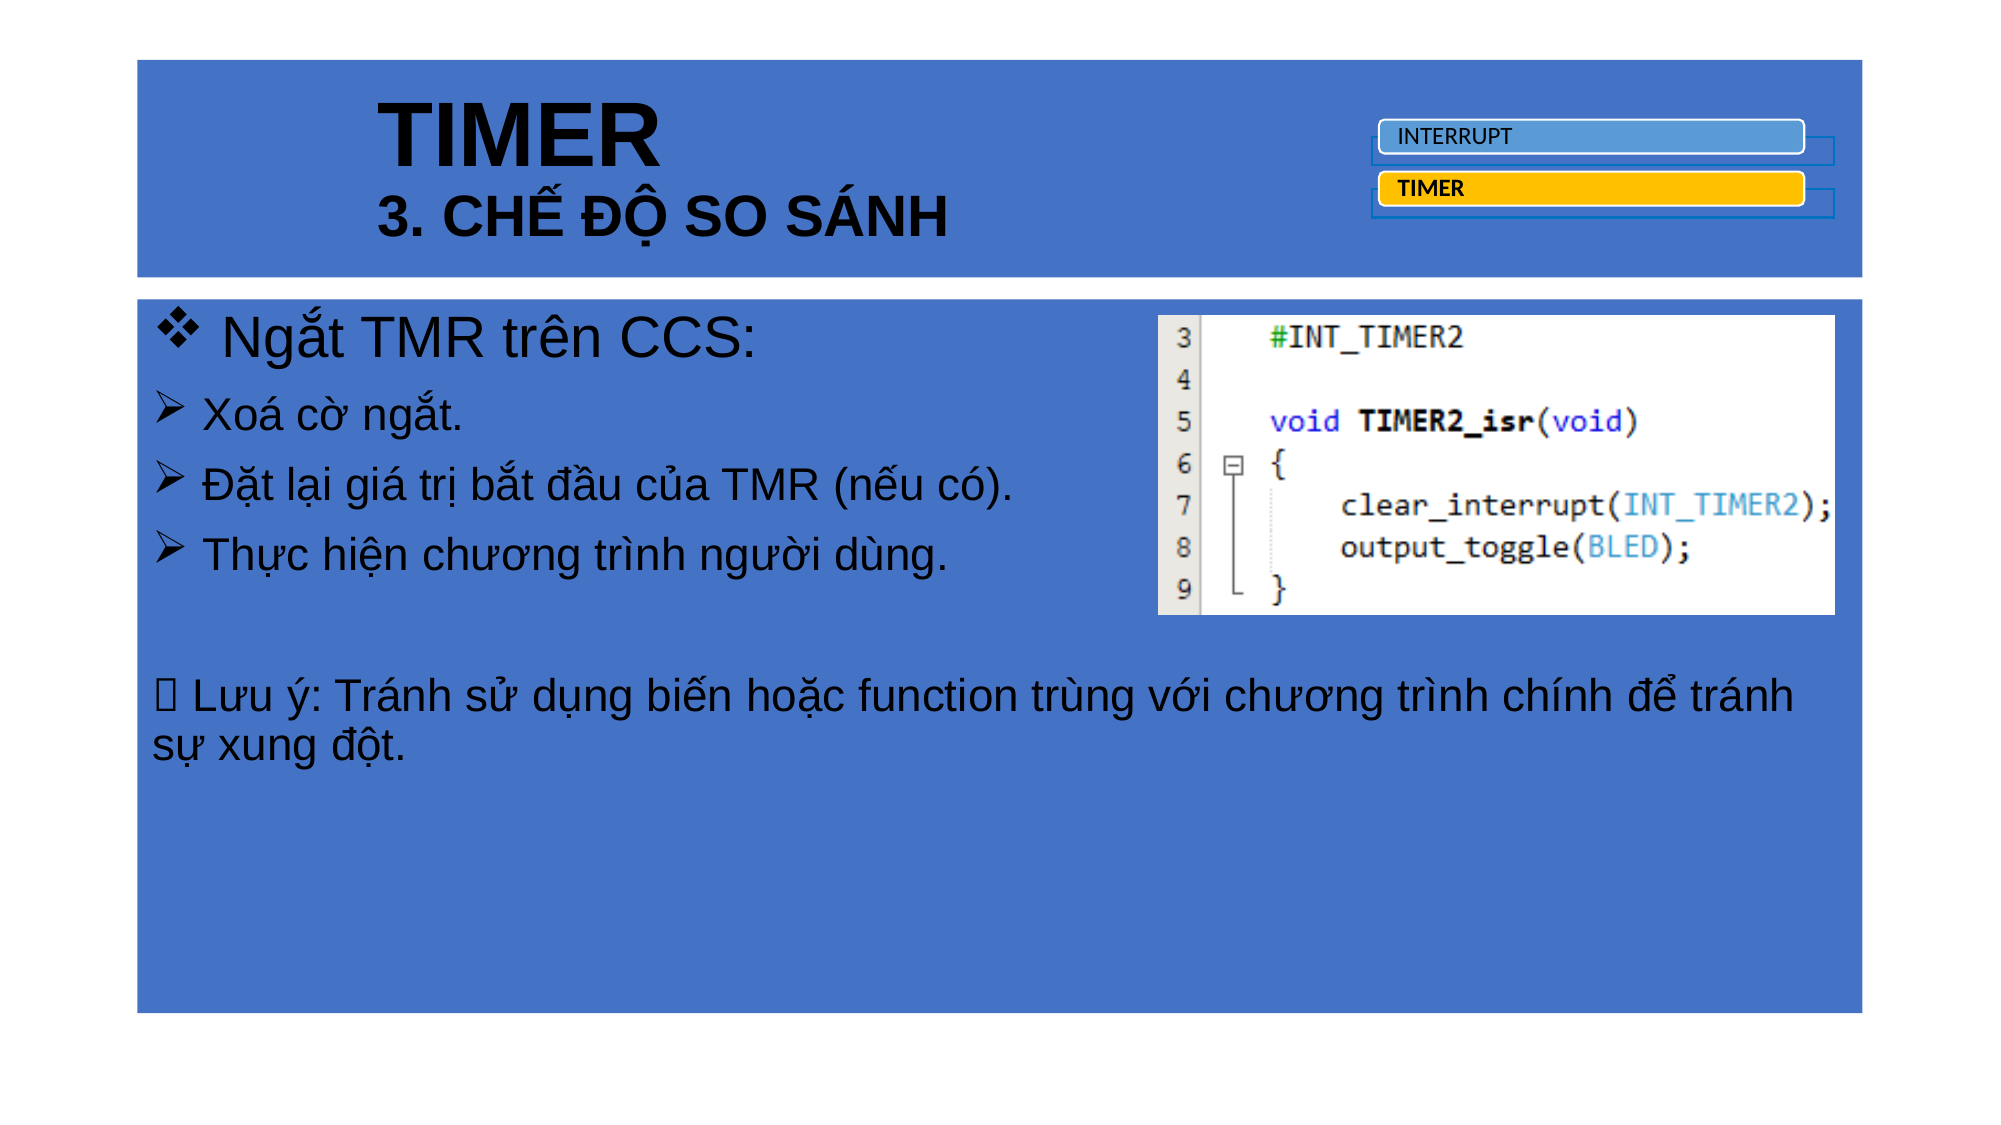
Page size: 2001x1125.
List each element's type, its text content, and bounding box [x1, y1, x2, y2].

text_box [1371, 119, 1835, 218]
list Ngắt TMR trên CCS: Xoá cờ ngắt. Đặt lại giá trị bắt đầu của TMR (nếu có). Thực hiện chương trình người dùng.  Lưu ý: Tránh sử dụng biến hoặc function trùng với chương trình chính để tránh sự xung đột. [137, 299, 1863, 1014]
title TIMER 3. CHẾ ĐỘ SO SÁNH [137, 59, 1863, 278]
picture [1158, 315, 1835, 615]
